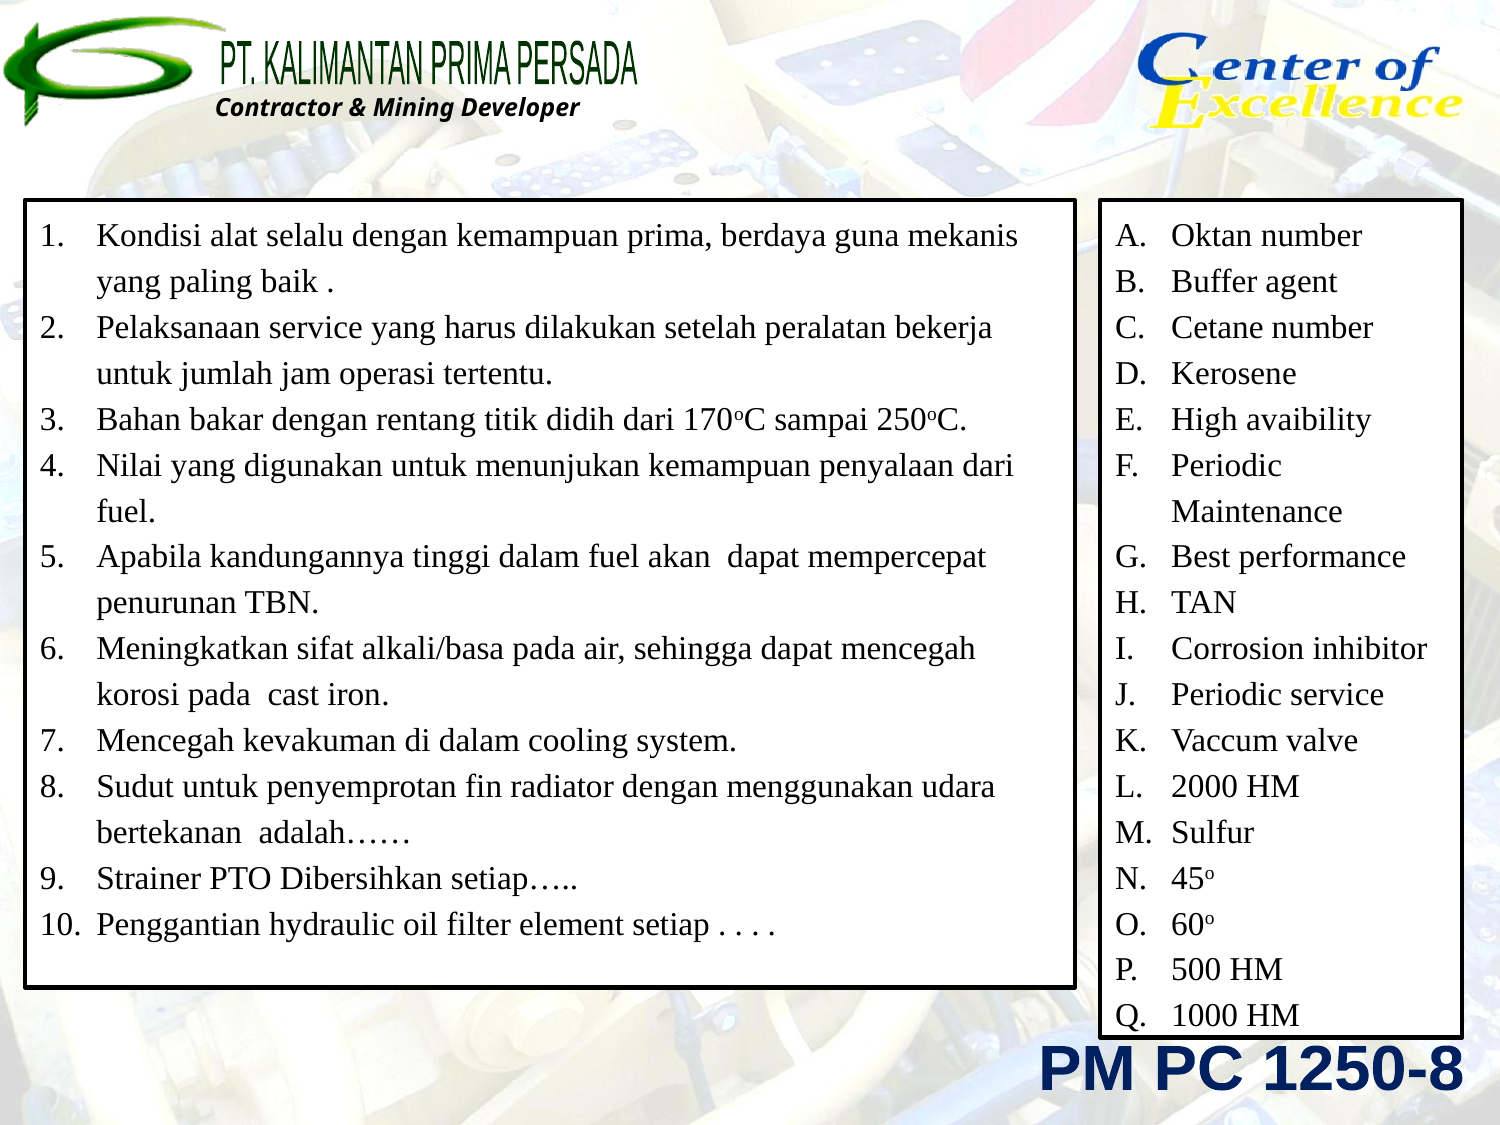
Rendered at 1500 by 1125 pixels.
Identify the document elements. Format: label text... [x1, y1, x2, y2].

picture [0, 0, 1500, 1125]
text_box Oktan number Buffer agent Cetane number Kerosene High avaibility Periodic Maintenance Best performance TAN Corrosion inhibitor Periodic service Vaccum valve 2000 HM Sulfur 45o 60o 500 HM 1000 HM [1098, 198, 1464, 1040]
text_box Kondisi alat selalu dengan kemampuan prima, berdaya guna mekanis yang paling baik . Pelaksanaan service yang harus dilakukan setelah peralatan bekerja untuk jumlah jam operasi tertentu. Bahan bakar dengan rentang titik didih dari 170oC sampai 250oC. Nilai yang digunakan untuk menunjukan kemampuan penyalaan dari fuel. Apabila kandungannya tinggi dalam fuel akan dapat mempercepat penurunan TBN. Meningkatkan sifat alkali/basa pada air, sehingga dapat mencegah korosi pada cast iron. Mencegah kevakuman di dalam cooling system. Sudut untuk penyemprotan fin radiator dengan menggunakan udara bertekanan adalah…… Strainer PTO Dibersihkan setiap….. Penggantian hydraulic oil filter element setiap . . . . [23, 198, 1077, 990]
